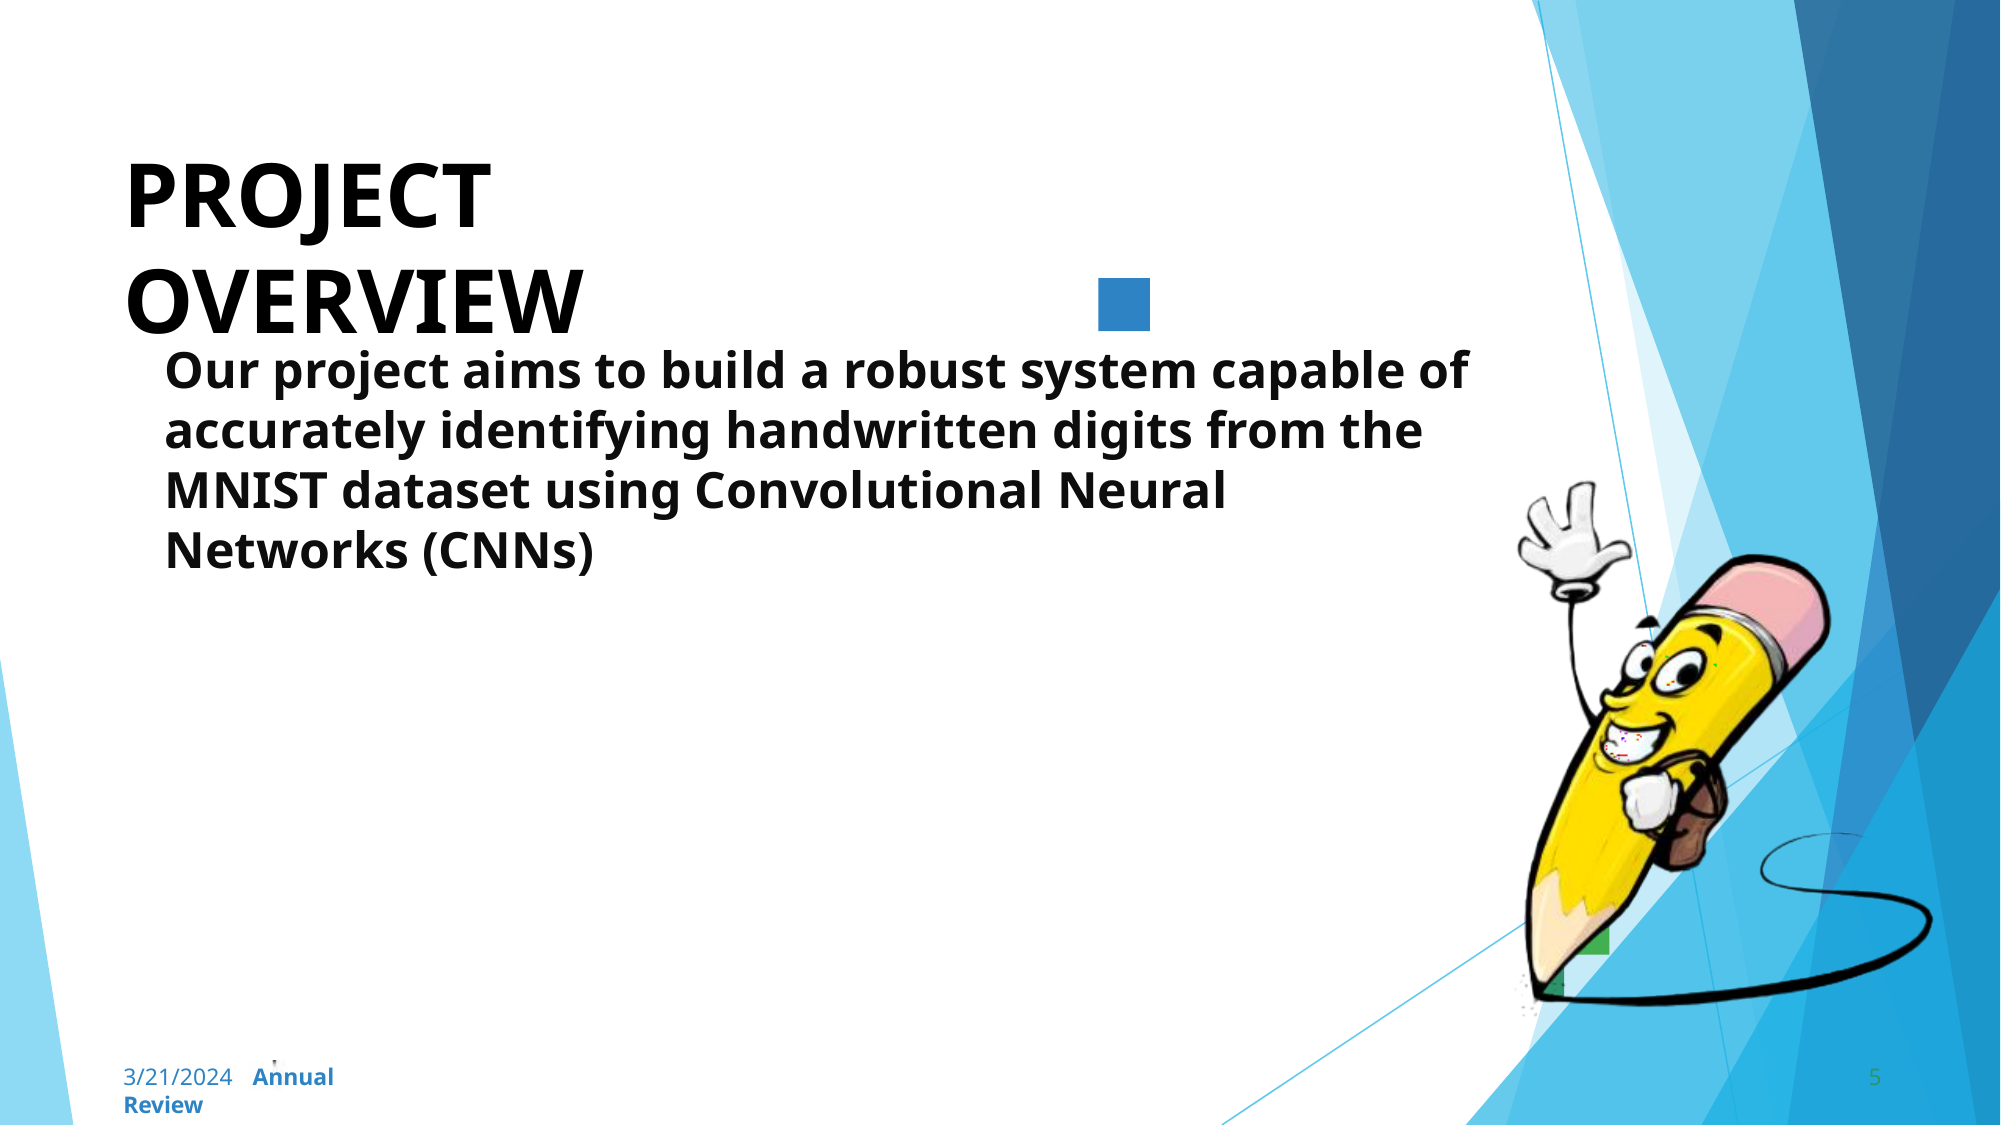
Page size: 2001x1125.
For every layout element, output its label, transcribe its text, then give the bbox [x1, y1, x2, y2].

title PROJECT OVERVIEW [121, 136, 985, 352]
picture [110, 1060, 463, 1094]
text_box 3/21/2024 Annual Review [121, 1103, 417, 1118]
text_box Our project aims to build a robust system capable of accurately identifying handwritten digits from the MNIST dataset using Convolutional Neural Networks (CNNs) [149, 331, 1488, 586]
text_box [1098, 278, 1150, 331]
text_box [1420, 434, 2000, 1060]
slide_number 5 [1849, 1068, 1890, 1125]
